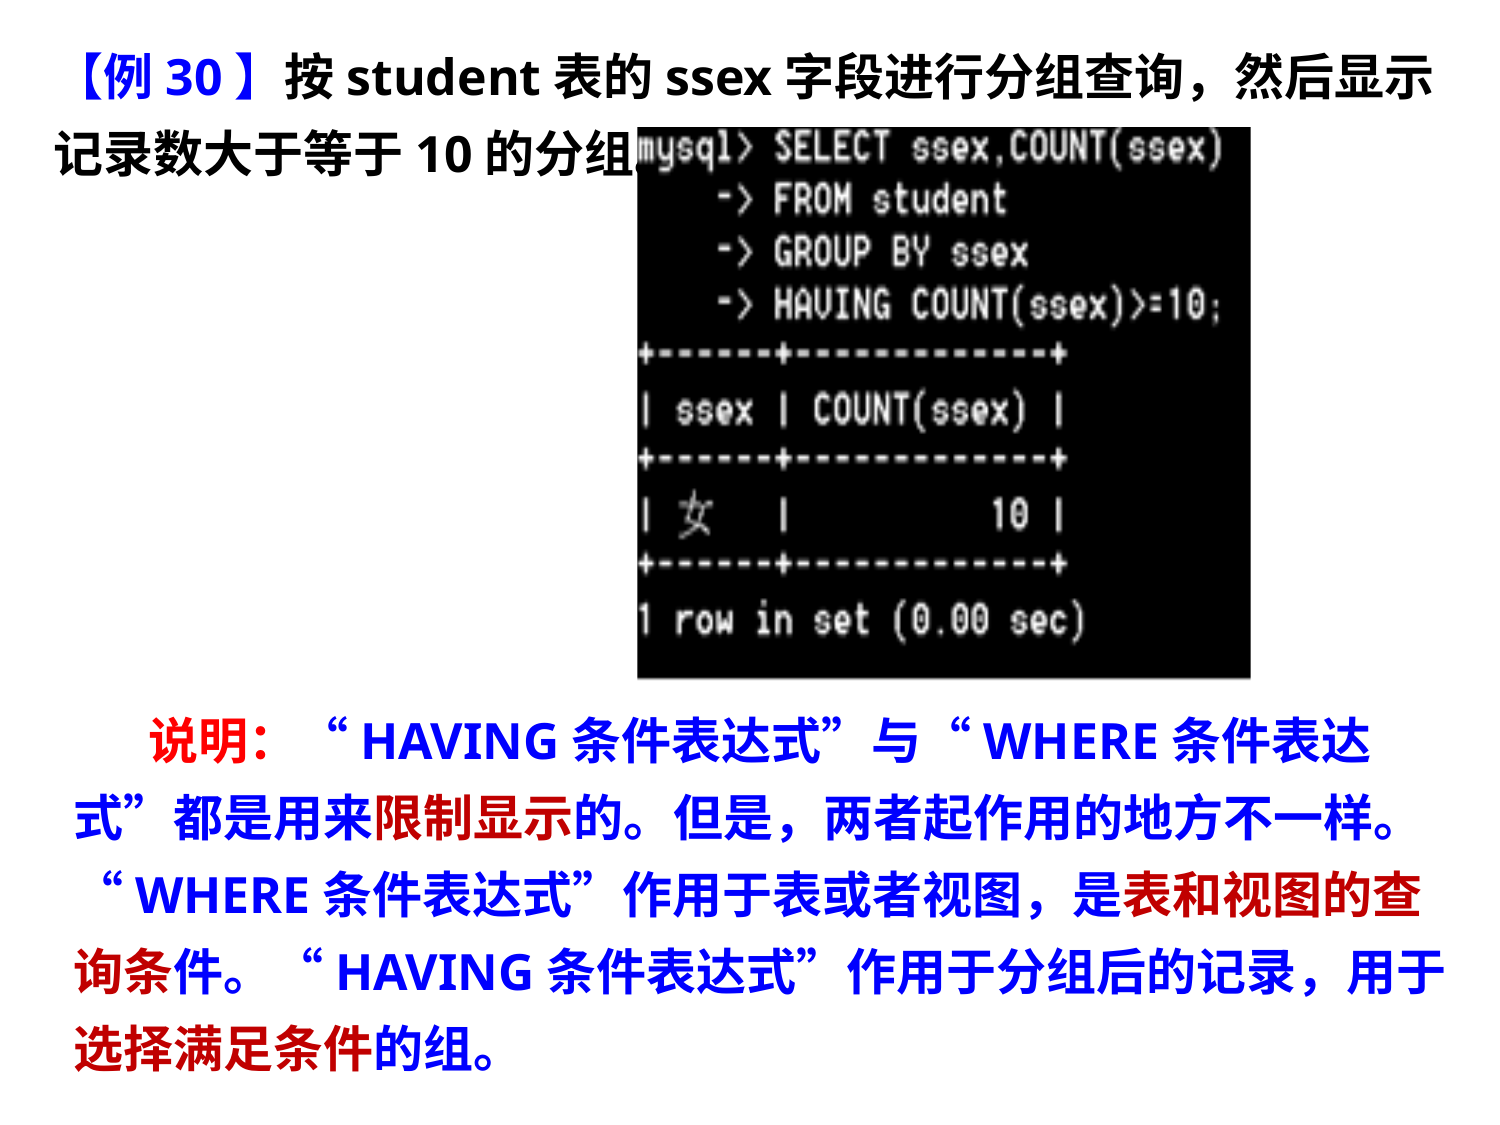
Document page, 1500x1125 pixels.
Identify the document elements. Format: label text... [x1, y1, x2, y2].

text_box 【例30】按student表的ssex字段进行分组查询，然后显示记录数大于等于10的分组。 [38, 20, 1456, 190]
picture [637, 127, 1251, 688]
text_box 说明：“HAVING条件表达式”与“WHERE条件表达式”都是用来限制显示的。但是，两者起作用的地方不一样。“WHERE条件表达式”作用于表或者视图，是表和视图的查询条件。“HAVING条件表达式”作用于分组后的记录，用于选择满足条件的组。 [58, 685, 1475, 1086]
